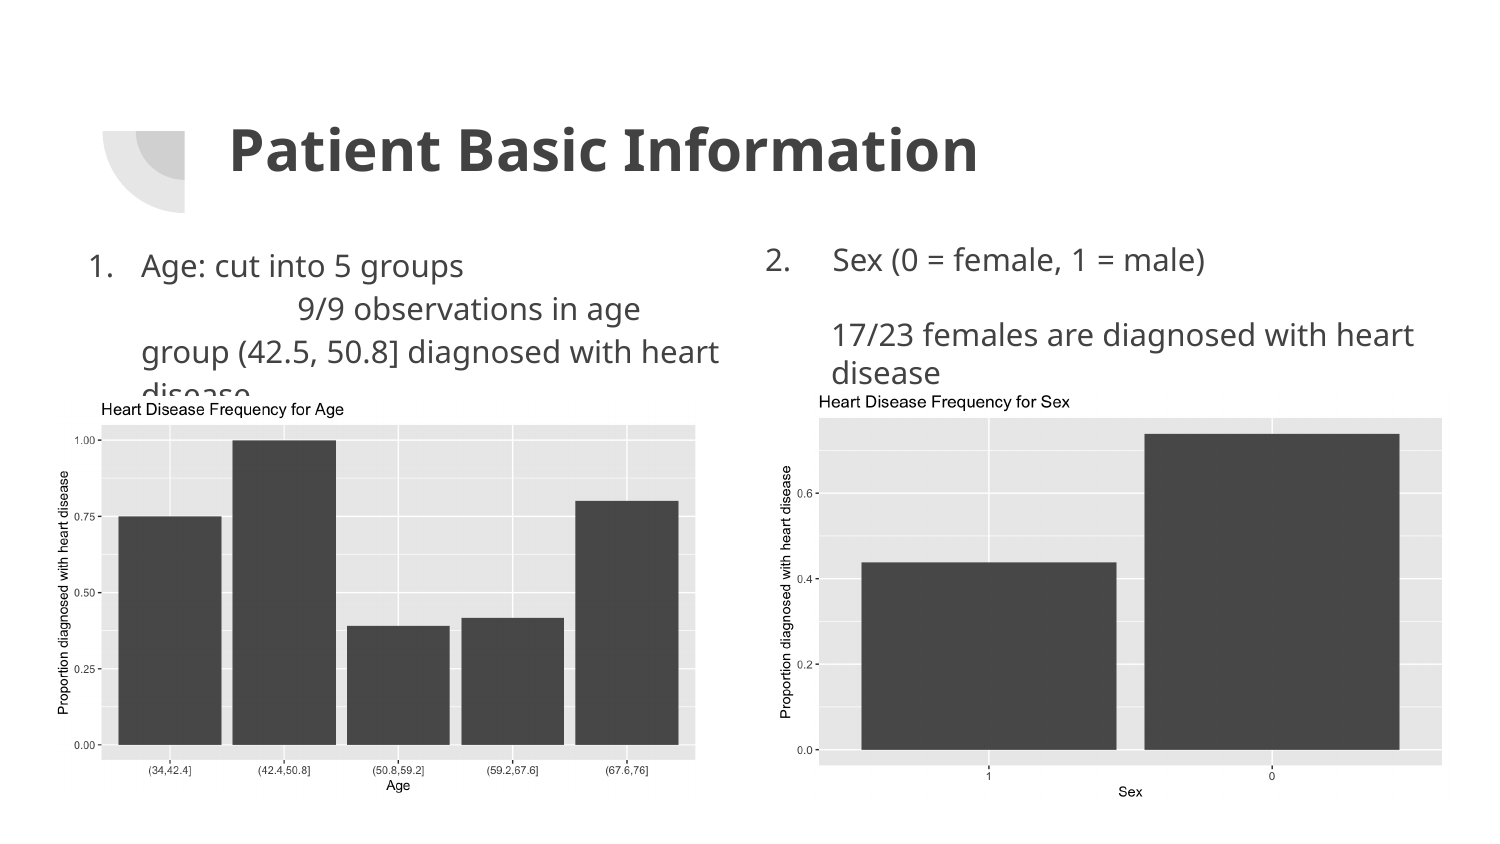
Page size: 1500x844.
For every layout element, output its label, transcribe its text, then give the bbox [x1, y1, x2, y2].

list Age: cut into 5 groups 9/9 observations in age group (42.5, 50.8] diagnosed with heart disease [51, 225, 750, 359]
title Patient Basic Information [213, 98, 1368, 225]
picture [50, 395, 703, 799]
picture [773, 388, 1450, 806]
list 2. Sex (0 = female, 1 = male) 17/23 females are diagnosed with heart disease [750, 225, 1449, 367]
